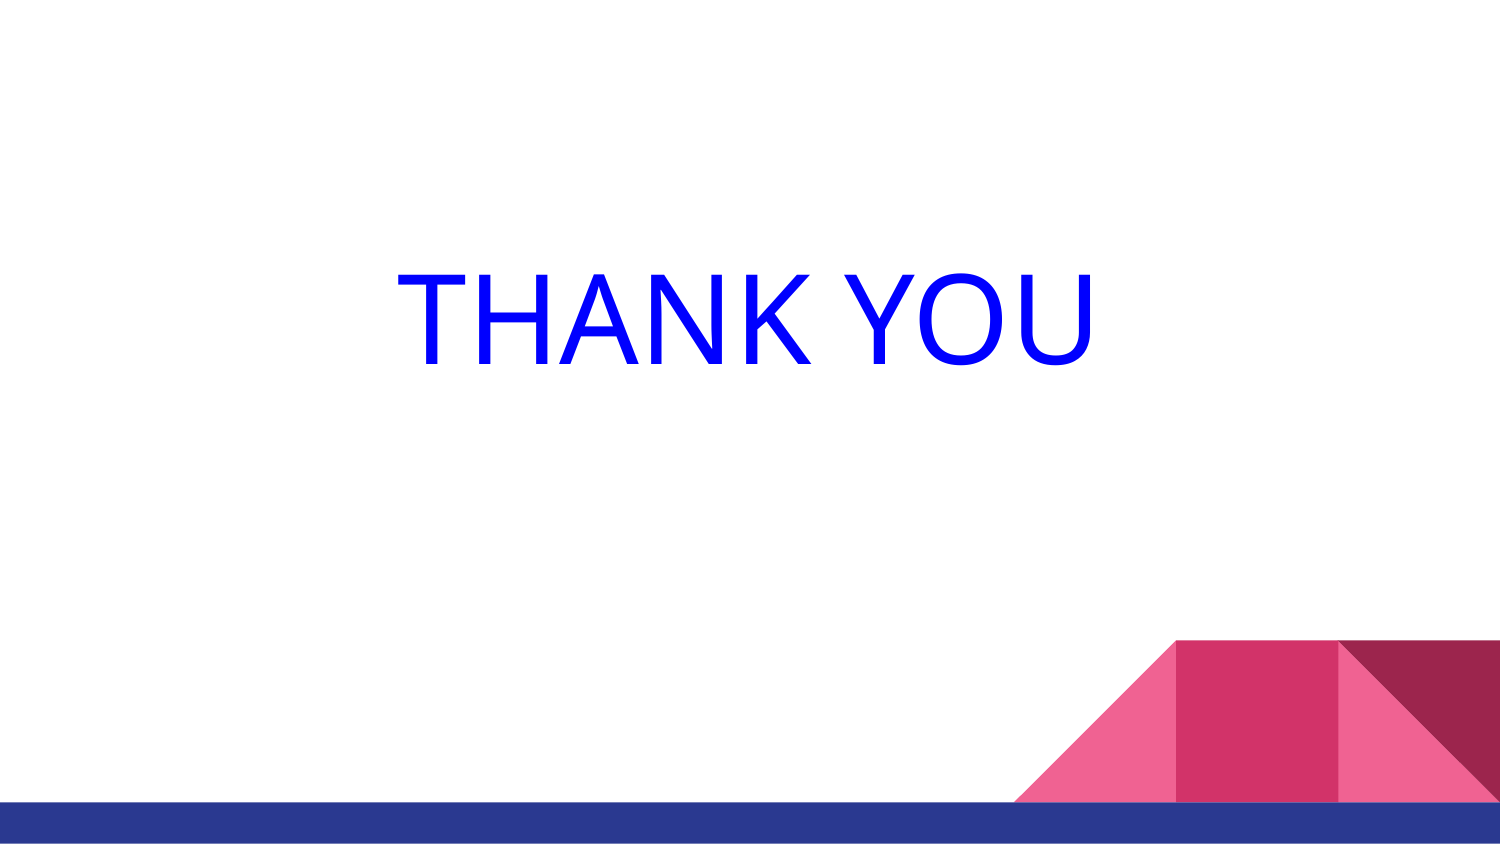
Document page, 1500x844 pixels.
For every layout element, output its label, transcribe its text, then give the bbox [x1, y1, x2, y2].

list THANK YOU [51, 201, 1449, 750]
